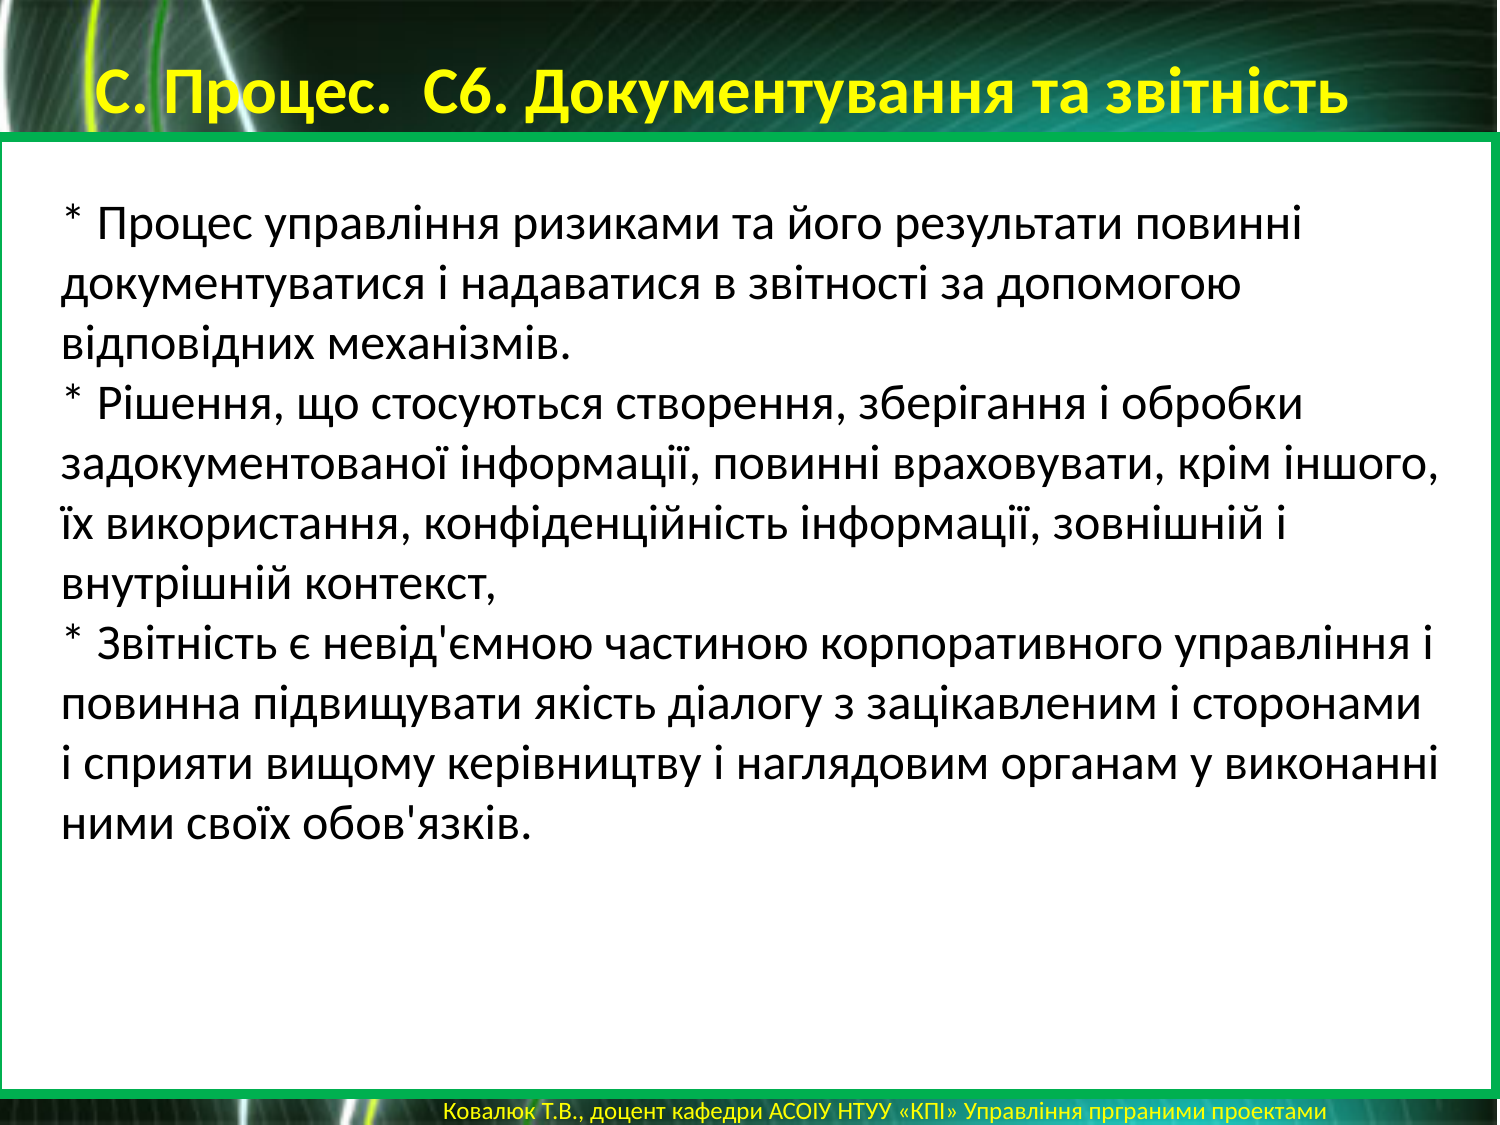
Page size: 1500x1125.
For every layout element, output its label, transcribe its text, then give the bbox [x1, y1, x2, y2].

picture [0, 0, 1497, 132]
text_box * Процес управління ризиками та його результати повинні документуватися і надаватися в звітності за допомогою відповідних механізмів. * Рішення, що стосуються створення, зберігання і обробки задокументованої інформації, повинні враховувати, крім іншого, їх використання, конфіденційність інформації, зовнішній і внутрішній контекст, * Звітність є невід'ємною частиною корпоративного управління і повинна підвищувати якість діалогу з зацікавленим і сторонами і сприяти вищому керівництву і наглядовим органам у виконанні ними своїх обов'язків. [45, 182, 1458, 857]
text_box С. Процес. С6. Документування та звітність [81, 39, 1366, 134]
picture [0, 1099, 1497, 1125]
